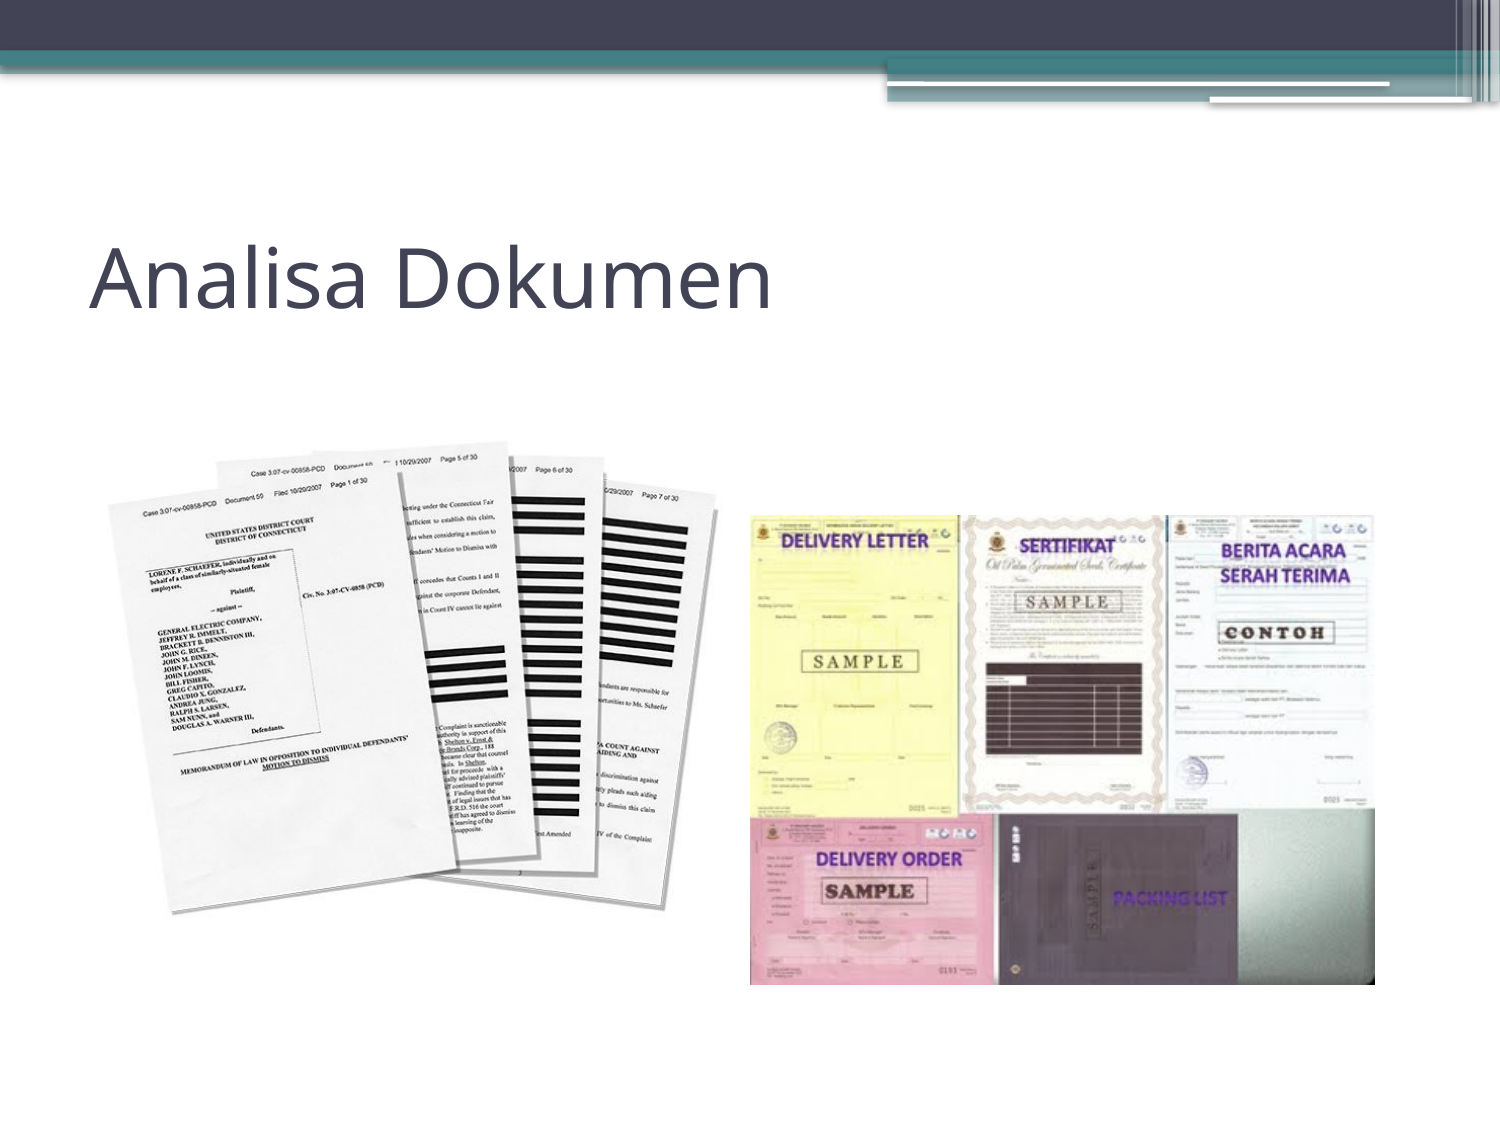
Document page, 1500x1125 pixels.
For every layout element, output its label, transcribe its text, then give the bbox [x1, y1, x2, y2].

picture [749, 515, 1376, 985]
picture [10, 326, 739, 1055]
title Analisa Dokumen [75, 187, 1425, 363]
